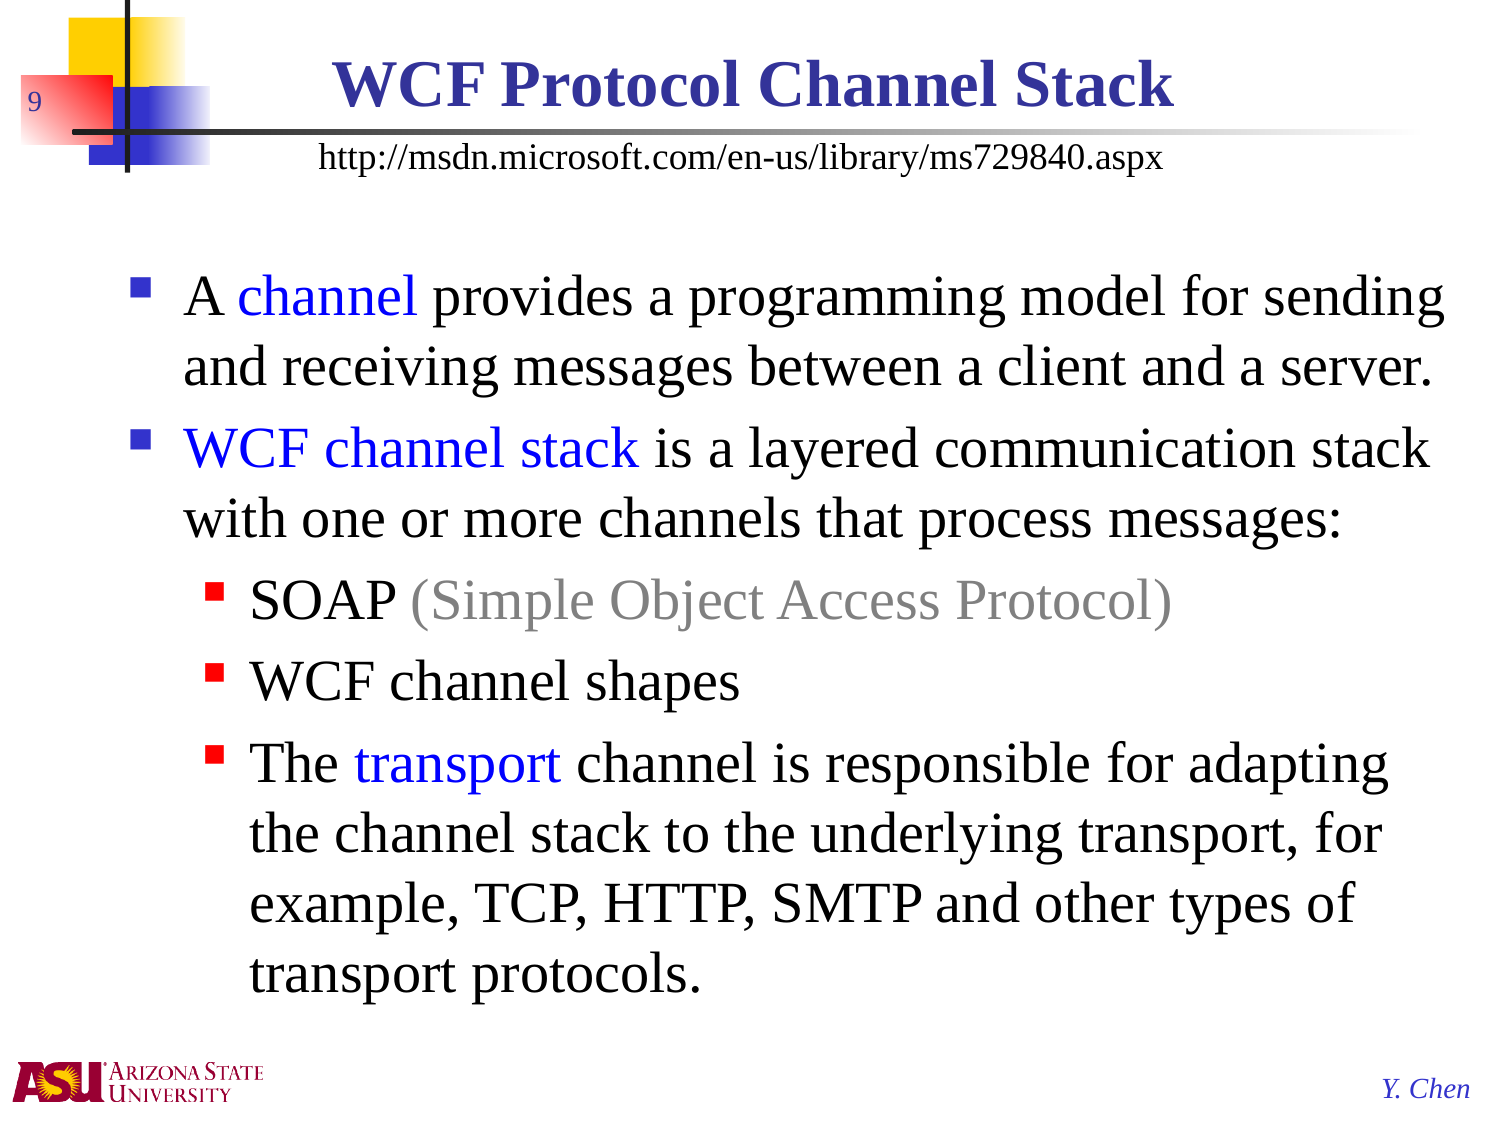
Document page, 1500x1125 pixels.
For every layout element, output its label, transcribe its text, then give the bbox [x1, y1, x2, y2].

slide_number 9 [12, 49, 126, 126]
text_box http://msdn.microsoft.com/en-us/library/ms729840.aspx [303, 124, 1238, 185]
list A channel provides a programming model for sending and receiving messages between a client and a server. WCF channel stack is a layered communication stack with one or more channels that process messages: SOAP (Simple Object Access Protocol) WCF channel shapes The transport channel is responsible for adapting the channel stack to the underlying transport, for example, TCP, HTTP, SMTP and other types of transport protocols. [112, 249, 1469, 1006]
title WCF Protocol Channel Stack [316, 24, 1450, 128]
picture [12, 1062, 263, 1102]
